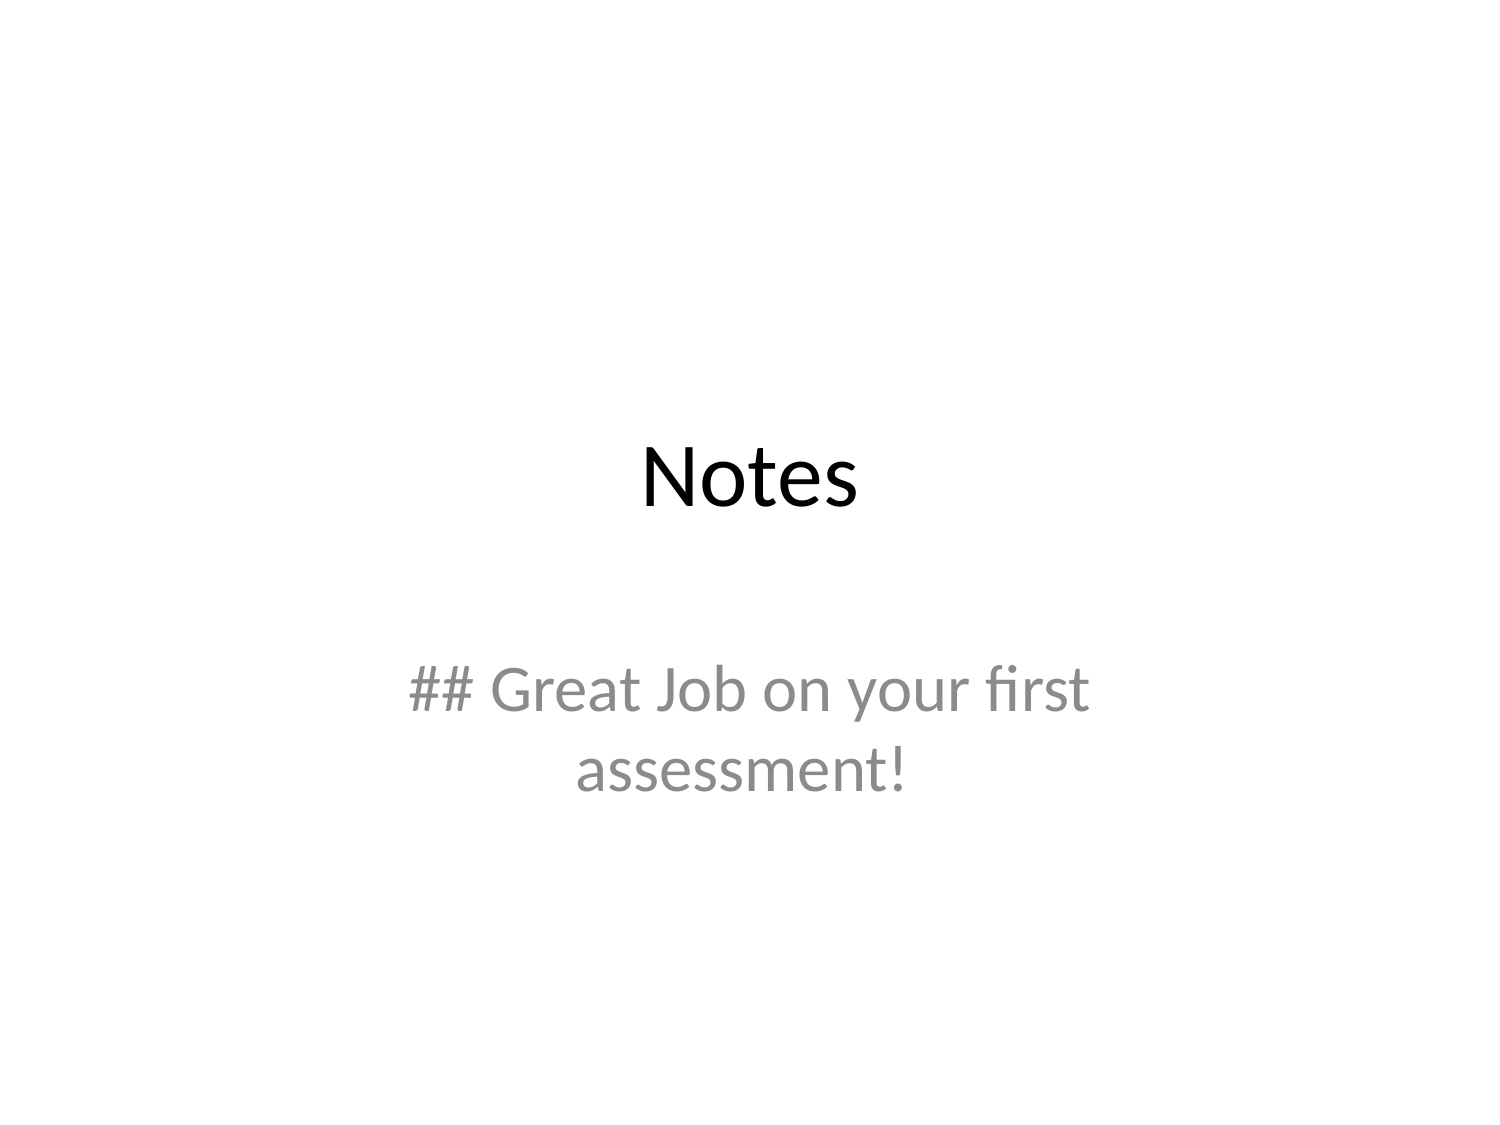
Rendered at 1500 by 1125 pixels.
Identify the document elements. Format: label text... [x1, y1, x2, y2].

subtitle ## Great Job on your first assessment! [225, 637, 1275, 925]
title Notes [112, 349, 1388, 591]
